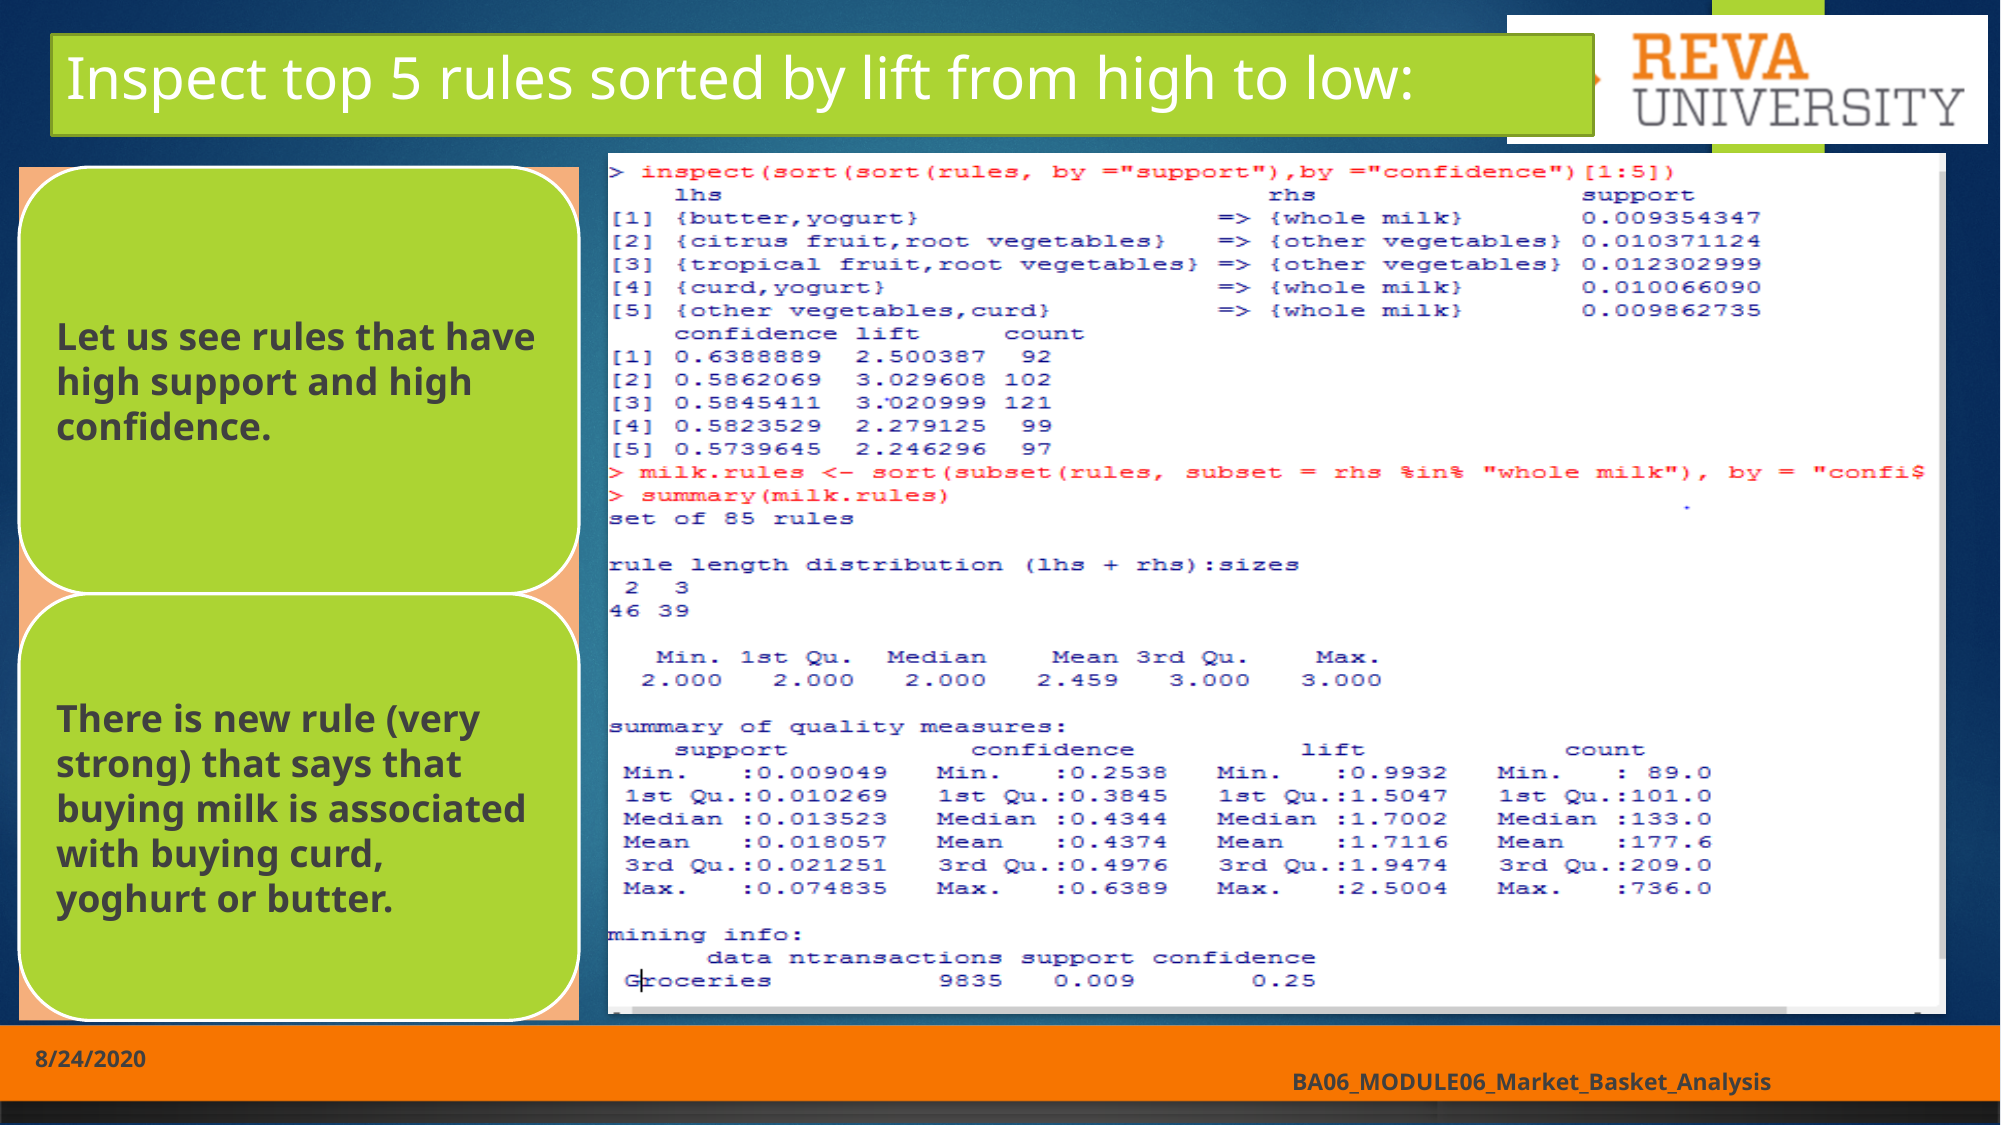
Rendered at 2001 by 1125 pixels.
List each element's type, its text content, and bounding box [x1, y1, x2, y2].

title Inspect top 5 rules sorted by lift from high to low: [50, 33, 1595, 137]
text_box 8/24/2020 [20, 1037, 162, 1080]
picture [0, 0, 2000, 1125]
text_box BA06_MODULE06_Market_Basket_Analysis [1277, 1042, 1953, 1103]
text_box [18, 166, 580, 1021]
